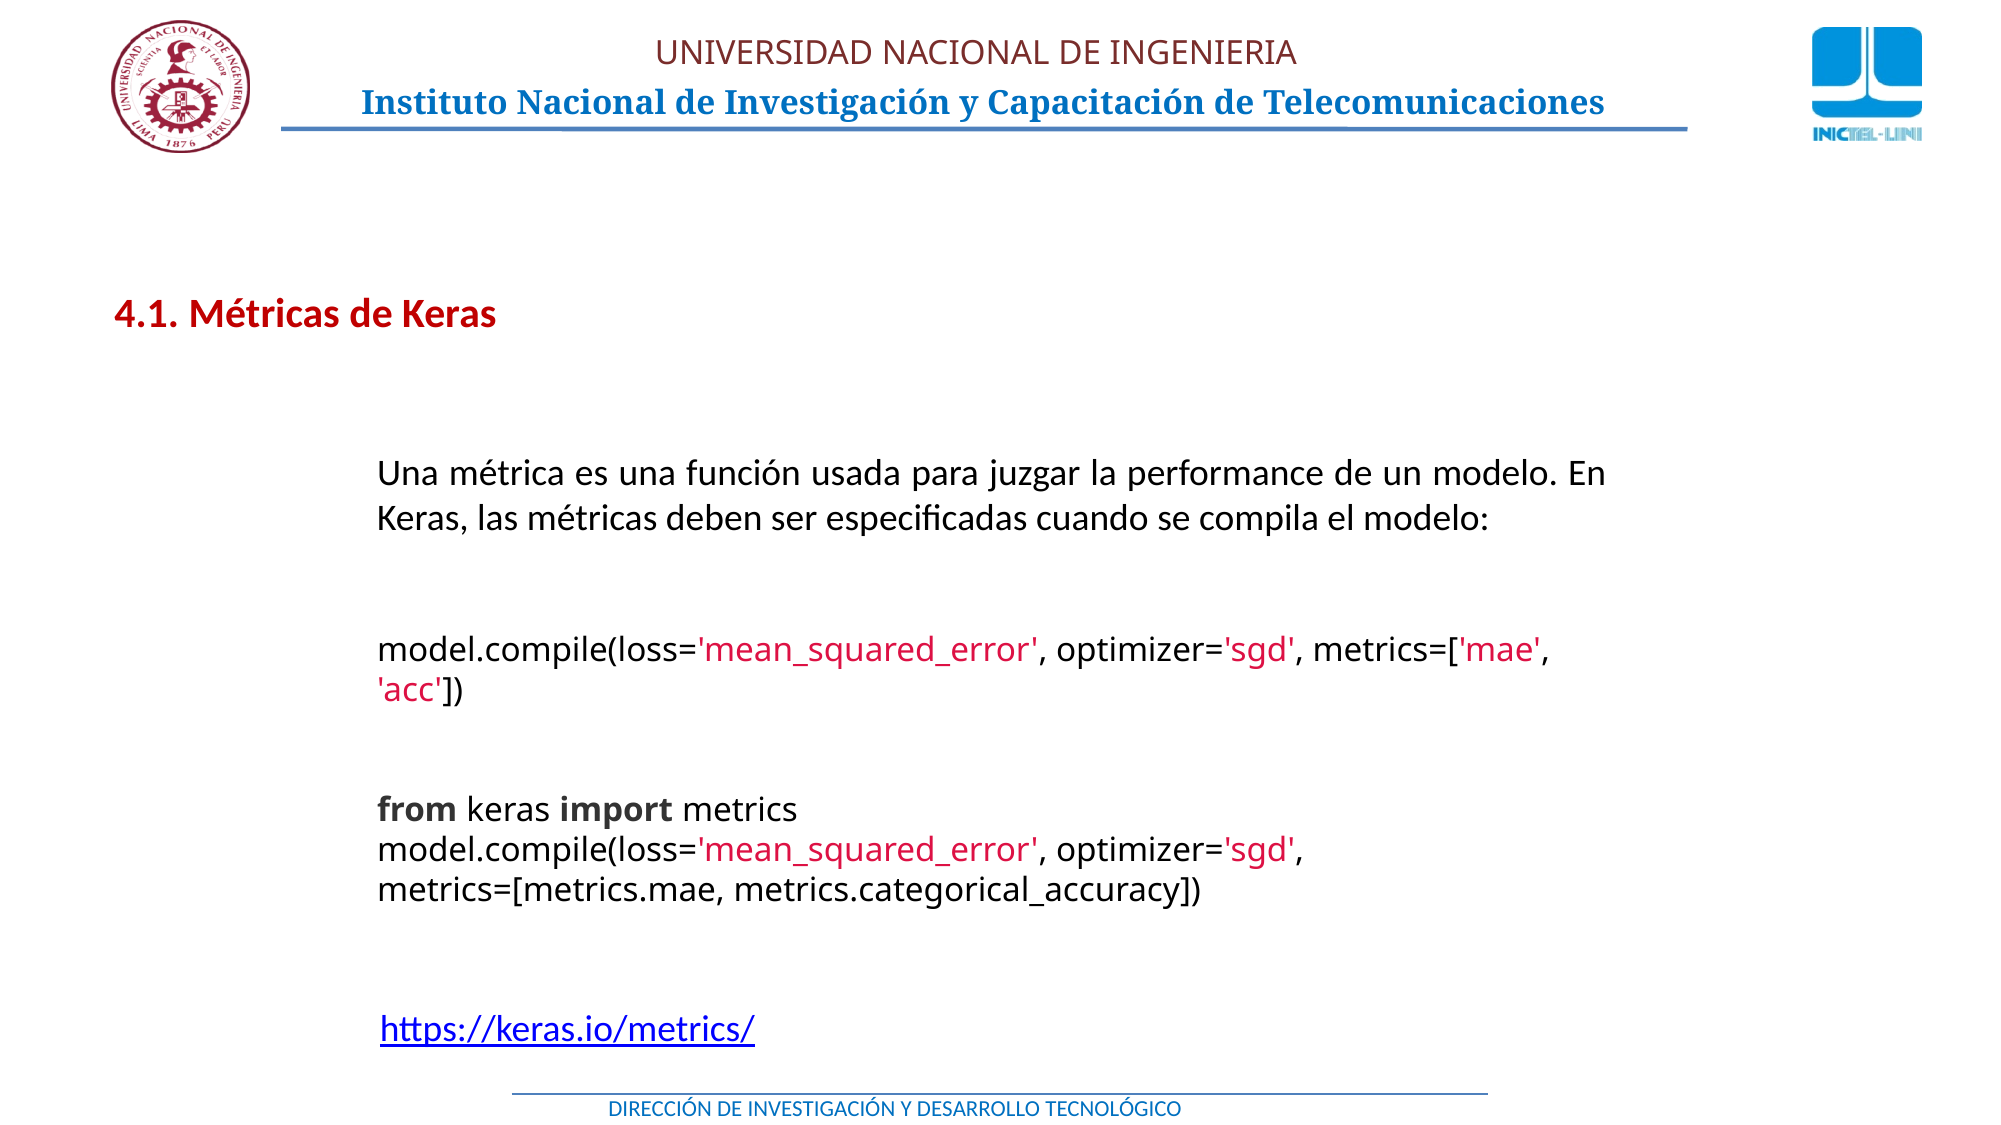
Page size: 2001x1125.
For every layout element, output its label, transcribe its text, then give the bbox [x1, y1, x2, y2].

picture [1812, 109, 1922, 141]
picture [1812, 27, 1922, 101]
picture [1912, 27, 1922, 33]
text_box https://keras.io/metrics/ [365, 996, 771, 1057]
text_box Una métrica es una función usada para juzgar la performance de un modelo. En Keras, las métricas deben ser especificadas cuando se compila el modelo: model.compile(loss='mean_squared_error', optimizer='sgd', metrics=['mae', 'acc']) from keras import metrics model.compile(loss='mean_squared_error', optimizer='sgd', metrics=[metrics.mae, metrics.categorical_accuracy]) [362, 440, 1623, 995]
text_box 4.1. Métricas de Keras [99, 278, 512, 344]
picture [111, 20, 250, 153]
picture [1812, 27, 1821, 38]
